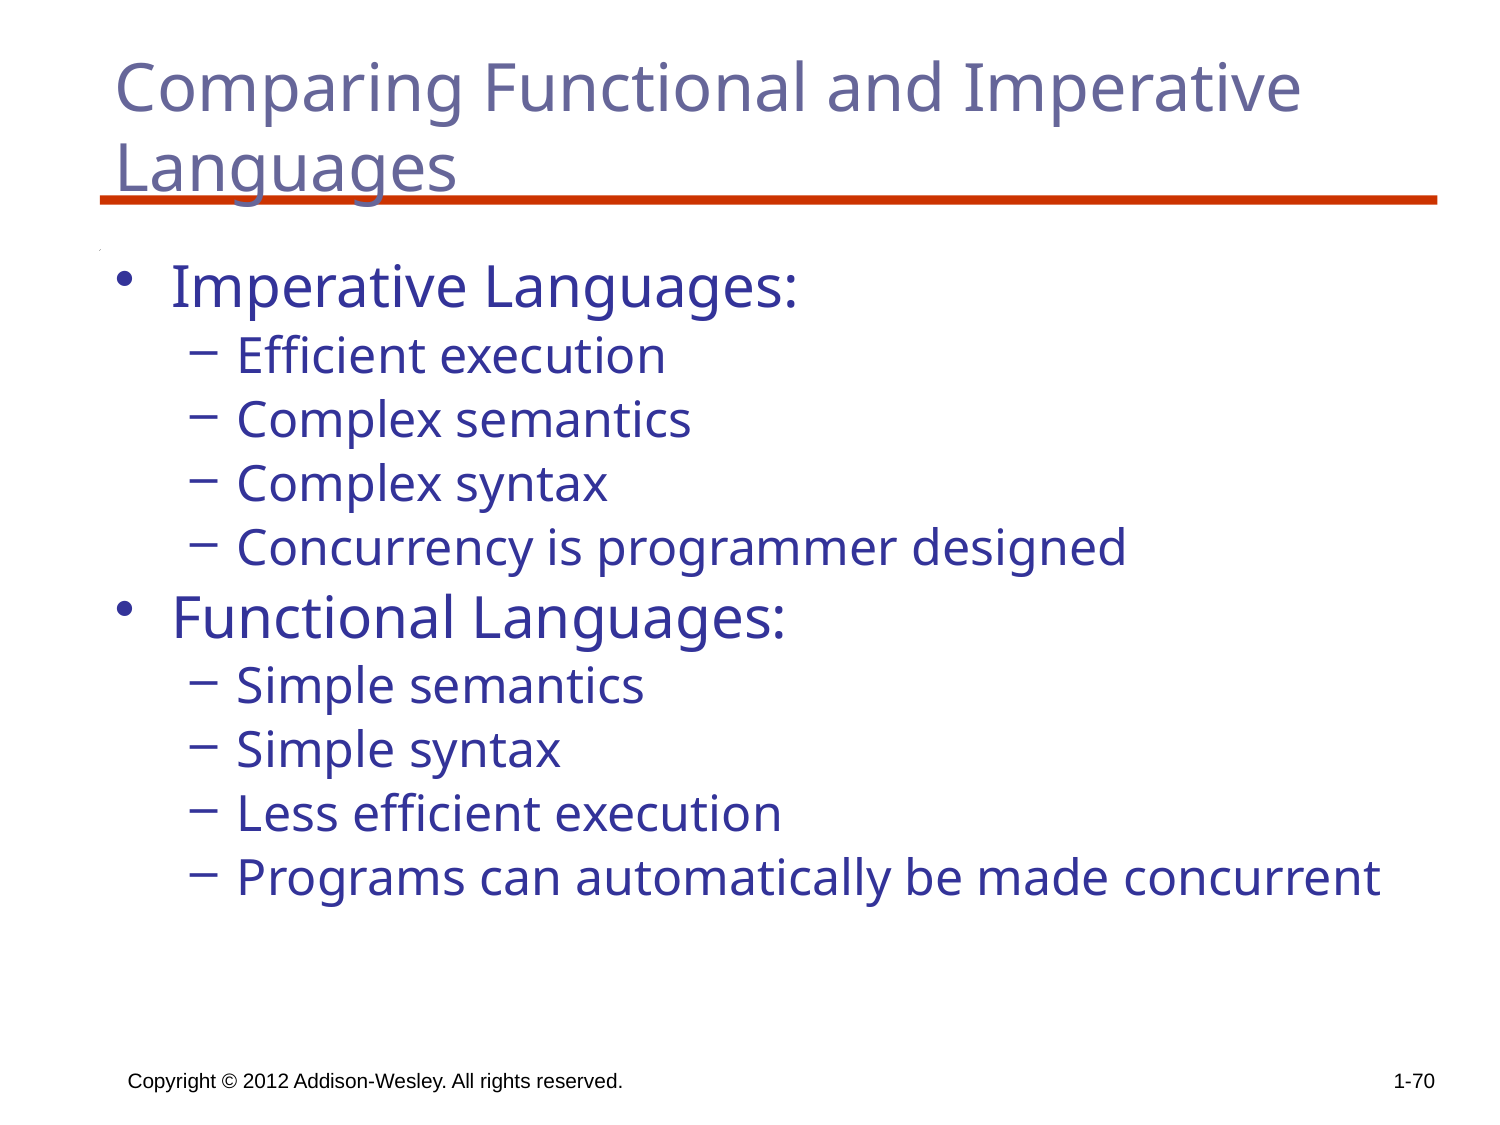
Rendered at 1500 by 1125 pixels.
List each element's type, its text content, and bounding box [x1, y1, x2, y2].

footer Copyright © 2012 Addison-Wesley. All rights reserved. [112, 1024, 801, 1101]
title Comparing Functional and Imperative Languages [99, 37, 1438, 225]
list Imperative Languages: Efficient execution Complex semantics Complex syntax Concurrency is programmer designed Functional Languages: Simple semantics Simple syntax Less efficient execution Programs can automatically be made concurrent [99, 249, 1438, 975]
slide_number 1-70 [1137, 1024, 1451, 1101]
